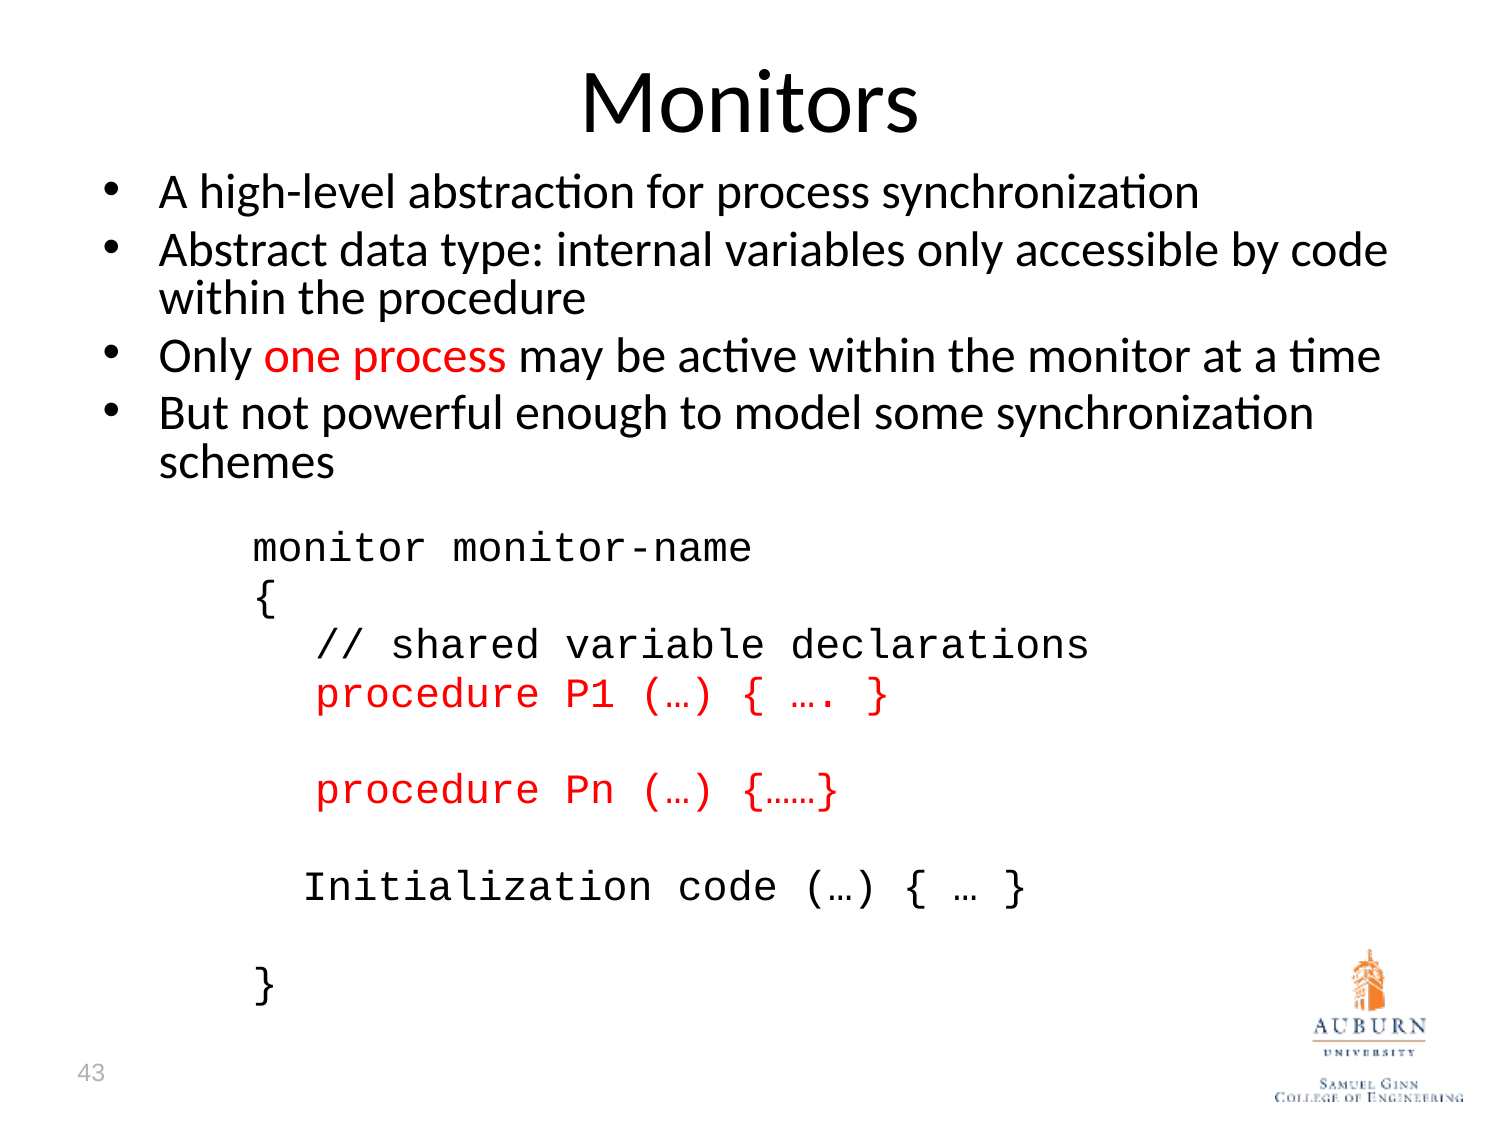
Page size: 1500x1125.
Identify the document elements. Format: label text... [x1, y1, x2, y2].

slide_number 43 [62, 1041, 413, 1102]
list A high-level abstraction for process synchronization Abstract data type: internal variables only accessible by code within the procedure Only one process may be active within the monitor at a time But not powerful enough to model some synchronization schemes monitor monitor-name { // shared variable declarations procedure P1 (…) { …. } procedure Pn (…) {……} Initialization code (…) { … } } [87, 162, 1475, 1050]
picture [1275, 1050, 1463, 1102]
title Monitors [75, 28, 1425, 163]
